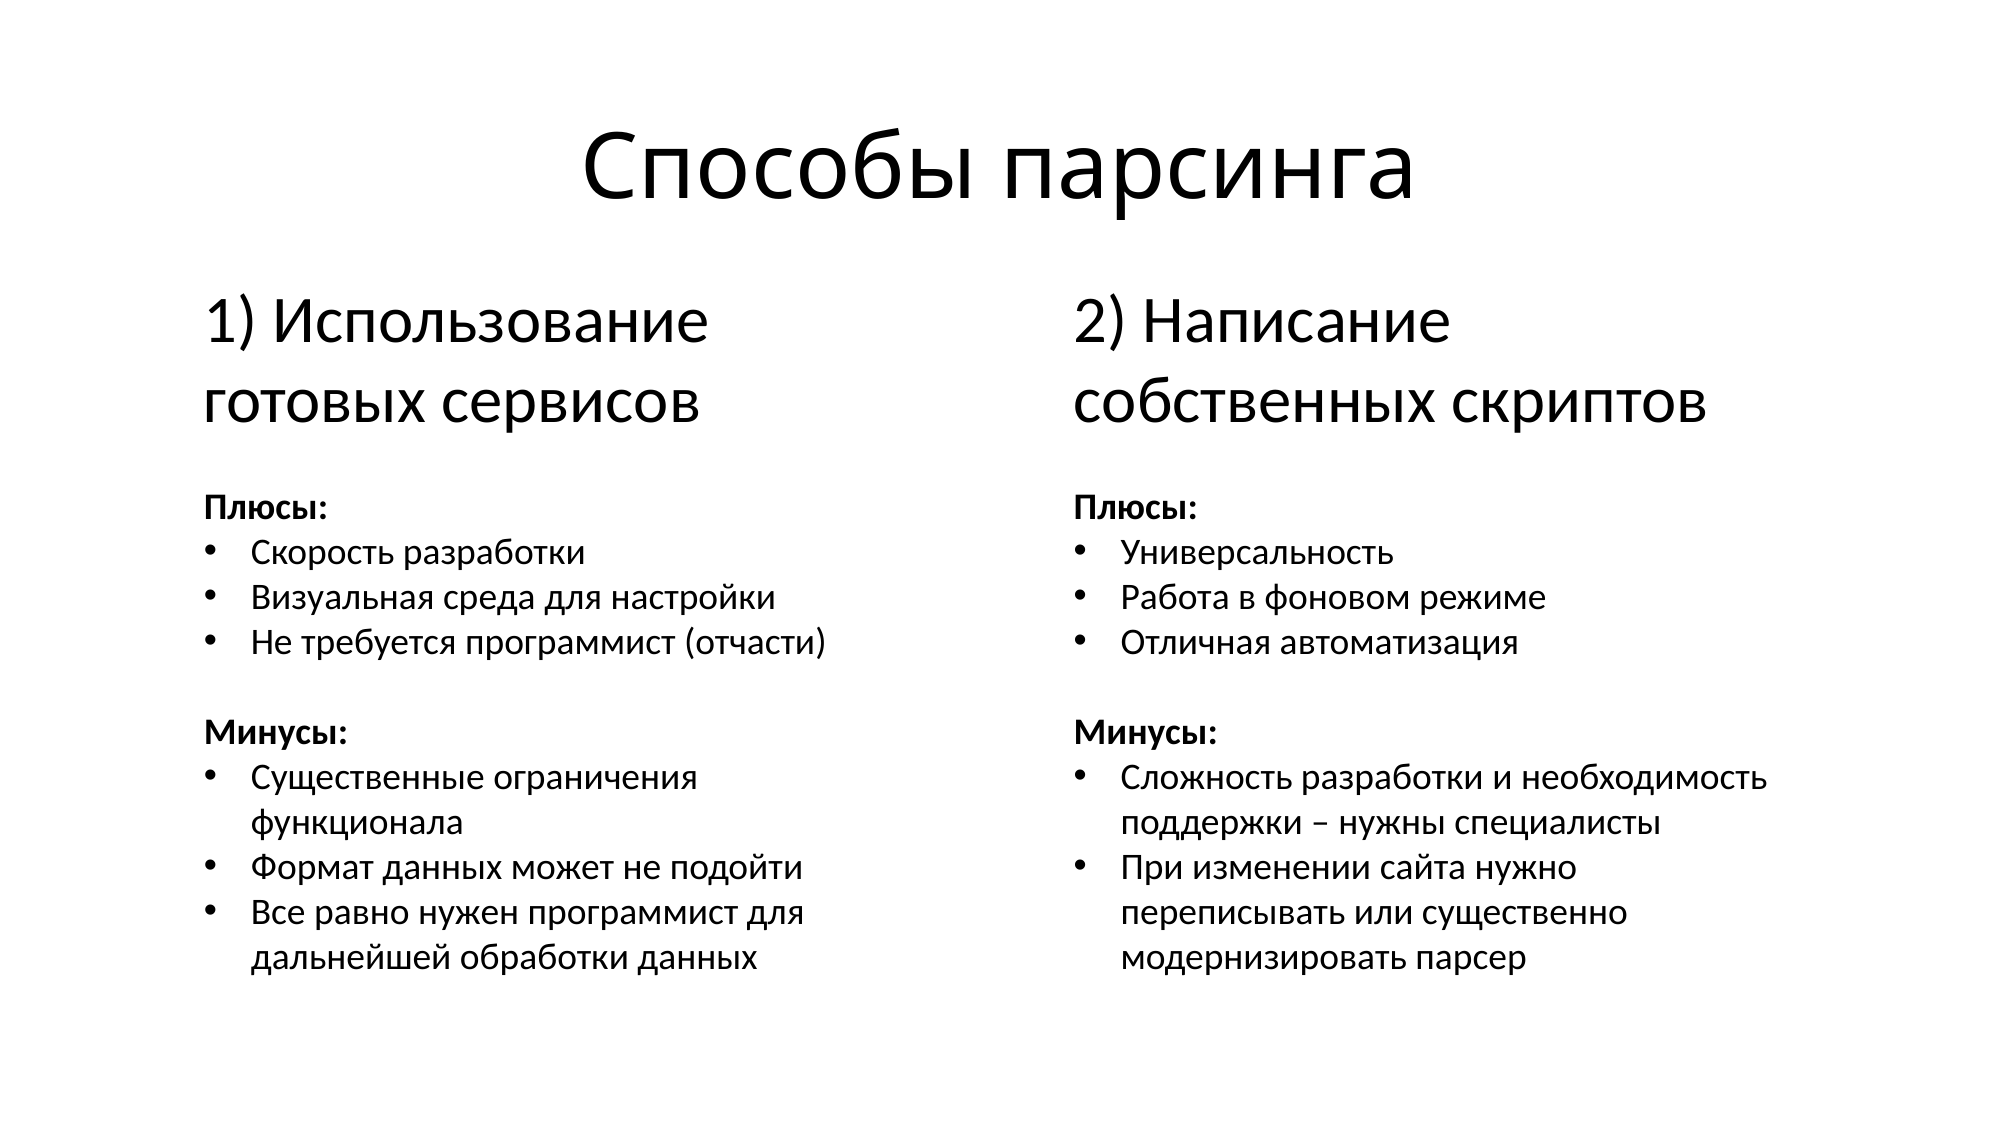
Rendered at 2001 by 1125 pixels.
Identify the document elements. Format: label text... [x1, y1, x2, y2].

text_box Плюсы: Универсальность Работа в фоновом режиме Отличная автоматизация Минусы: Сложность разработки и необходимость поддержки – нужны специалисты При изменении сайта нужно переписывать или существенно модернизировать парсер [1058, 474, 1796, 985]
text_box 2) Написание собственных скриптов [1058, 268, 1772, 444]
text_box 1) Использование готовых сервисов [189, 268, 883, 444]
title Способы парсинга [137, 59, 1863, 278]
text_box Плюсы: Скорость разработки Визуальная среда для настройки Не требуется программист (отчасти) Минусы: Существенные ограничения функционала Формат данных может не подойти Все равно нужен программист для дальнейшей обработки данных [189, 474, 848, 985]
